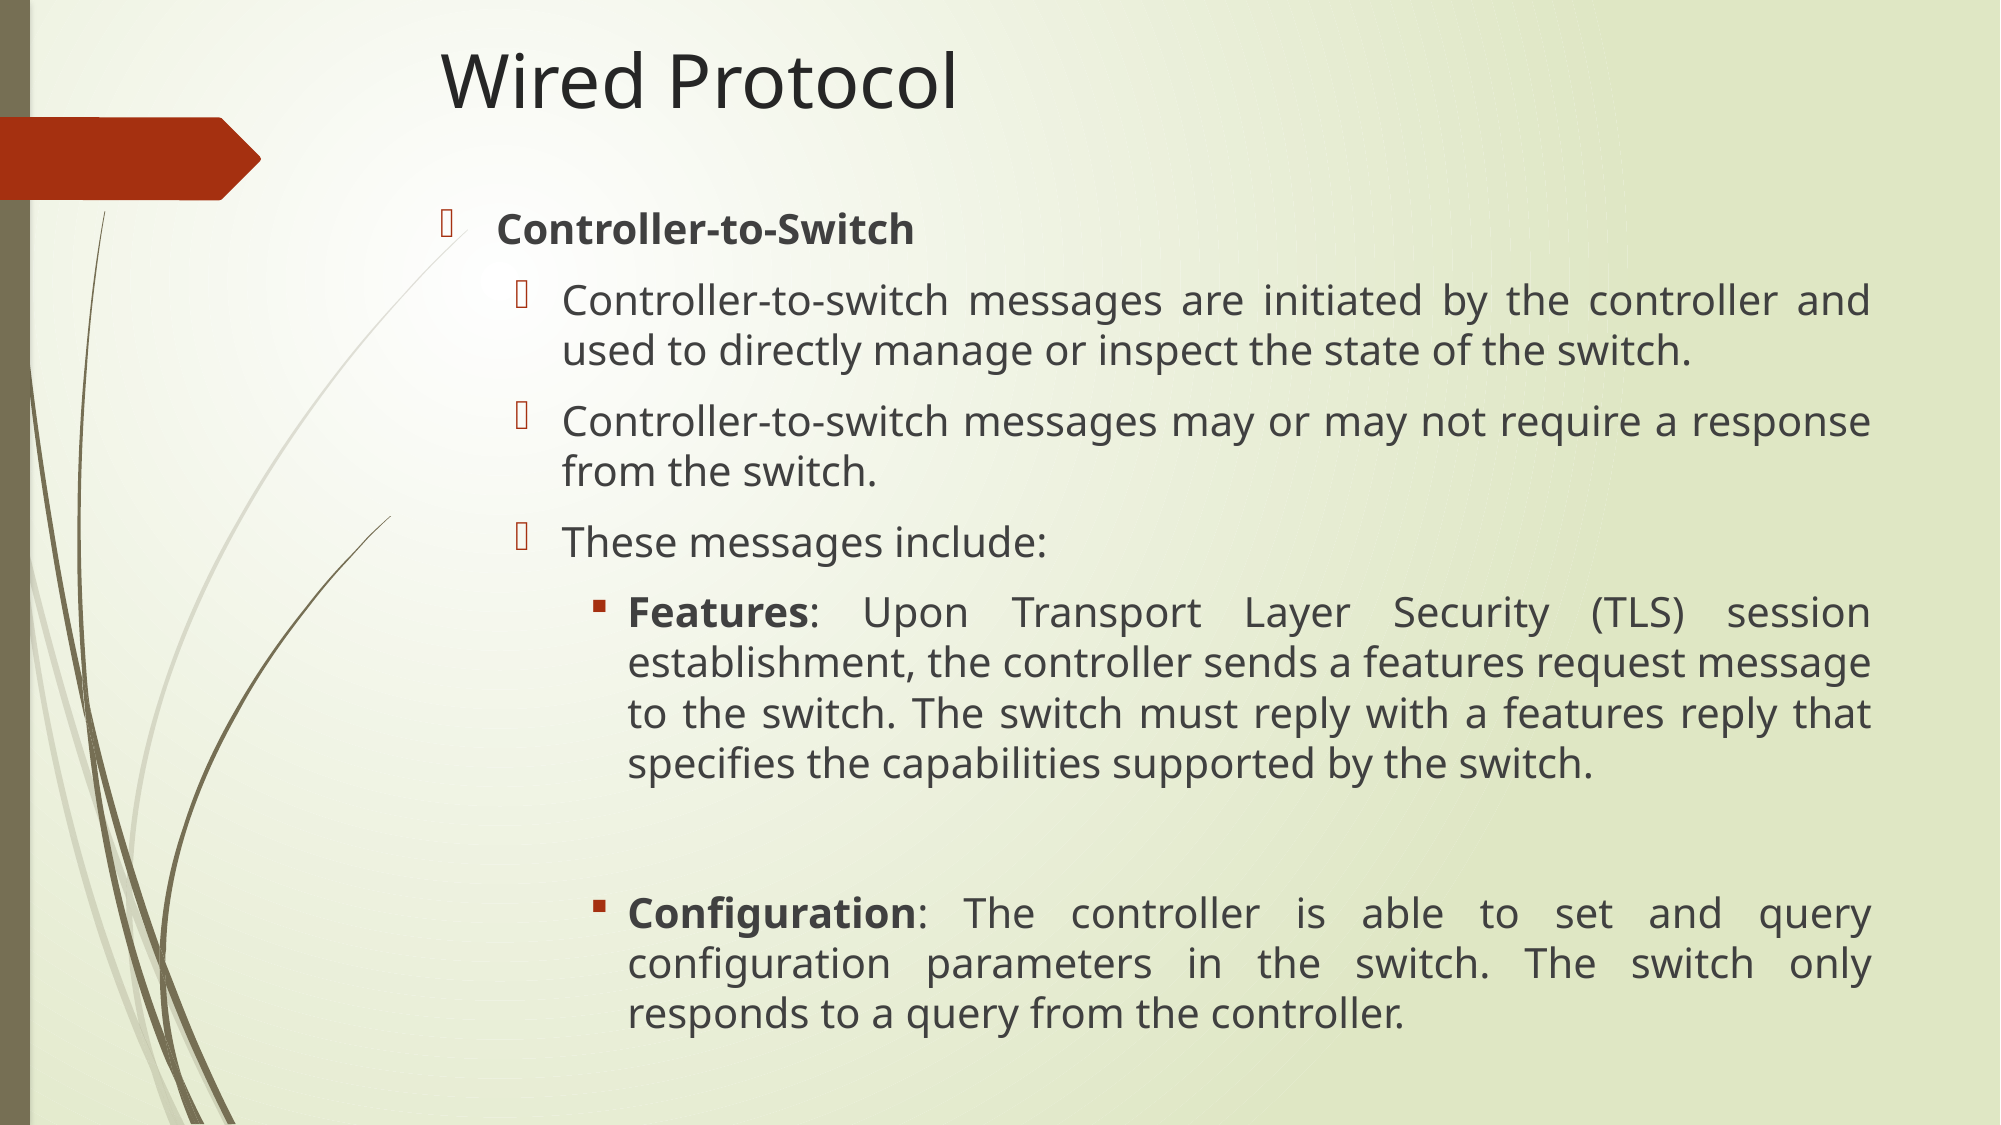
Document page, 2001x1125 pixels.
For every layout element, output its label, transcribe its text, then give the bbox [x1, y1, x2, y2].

list Controller-to-Switch Controller-to-switch messages are initiated by the controller and used to directly manage or inspect the state of the switch. Controller-to-switch messages may or may not require a response from the switch. These messages include: Features: Upon Transport Layer Security (TLS) session establishment, the controller sends a features request message to the switch. The switch must reply with a features reply that specifies the capabilities supported by the switch. Configuration: The controller is able to set and query configuration parameters in the switch. The switch only responds to a query from the controller. [424, 195, 1888, 1100]
title Wired Protocol [425, 25, 1888, 165]
